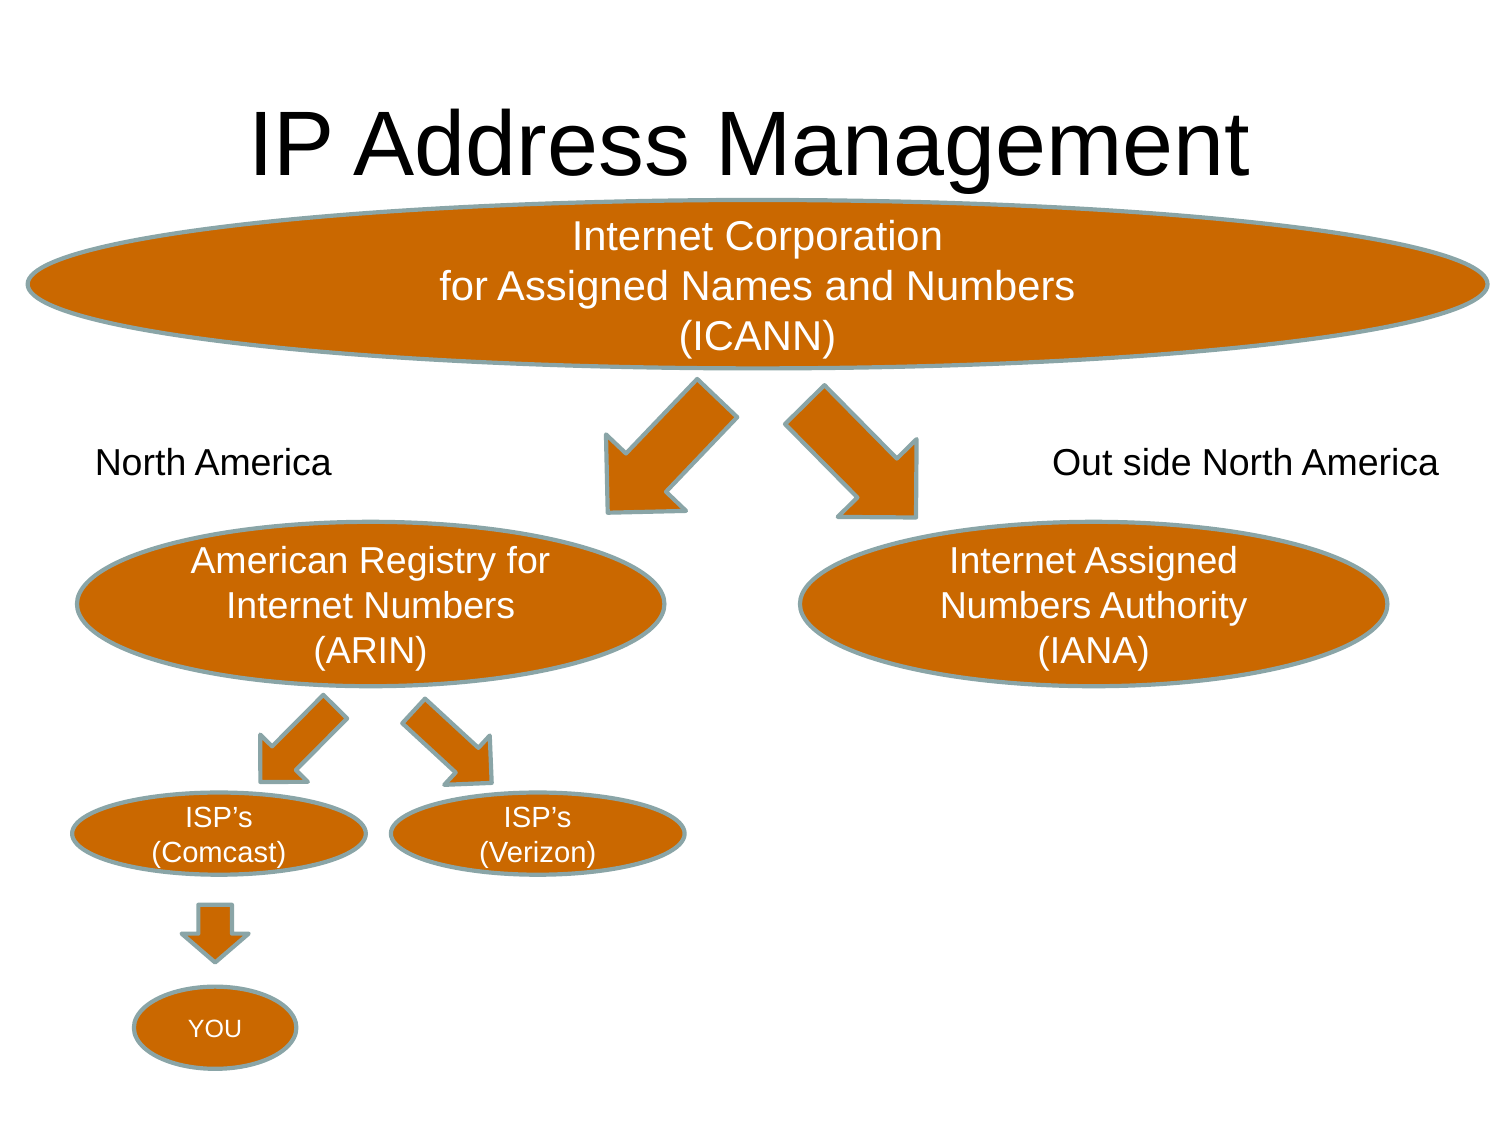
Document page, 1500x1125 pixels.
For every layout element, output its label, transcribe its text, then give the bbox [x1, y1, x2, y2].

text_box Out side North America [1037, 430, 1488, 491]
text_box ISP’s (Verizon) [388, 790, 687, 877]
text_box [400, 696, 494, 787]
text_box North America [79, 430, 418, 491]
text_box American Registry for Internet Numbers (ARIN) [74, 519, 667, 689]
text_box Internet Assigned Numbers Authority (IANA) [797, 519, 1390, 689]
text_box [603, 376, 740, 515]
text_box [782, 383, 919, 520]
text_box ISP’s (Comcast) [70, 790, 368, 877]
text_box Internet Corporation for Assigned Names and Numbers (ICANN) [25, 197, 1490, 371]
title IP Address Management [75, 45, 1425, 233]
text_box YOU [131, 984, 299, 1071]
text_box [179, 902, 251, 965]
text_box [258, 692, 350, 785]
